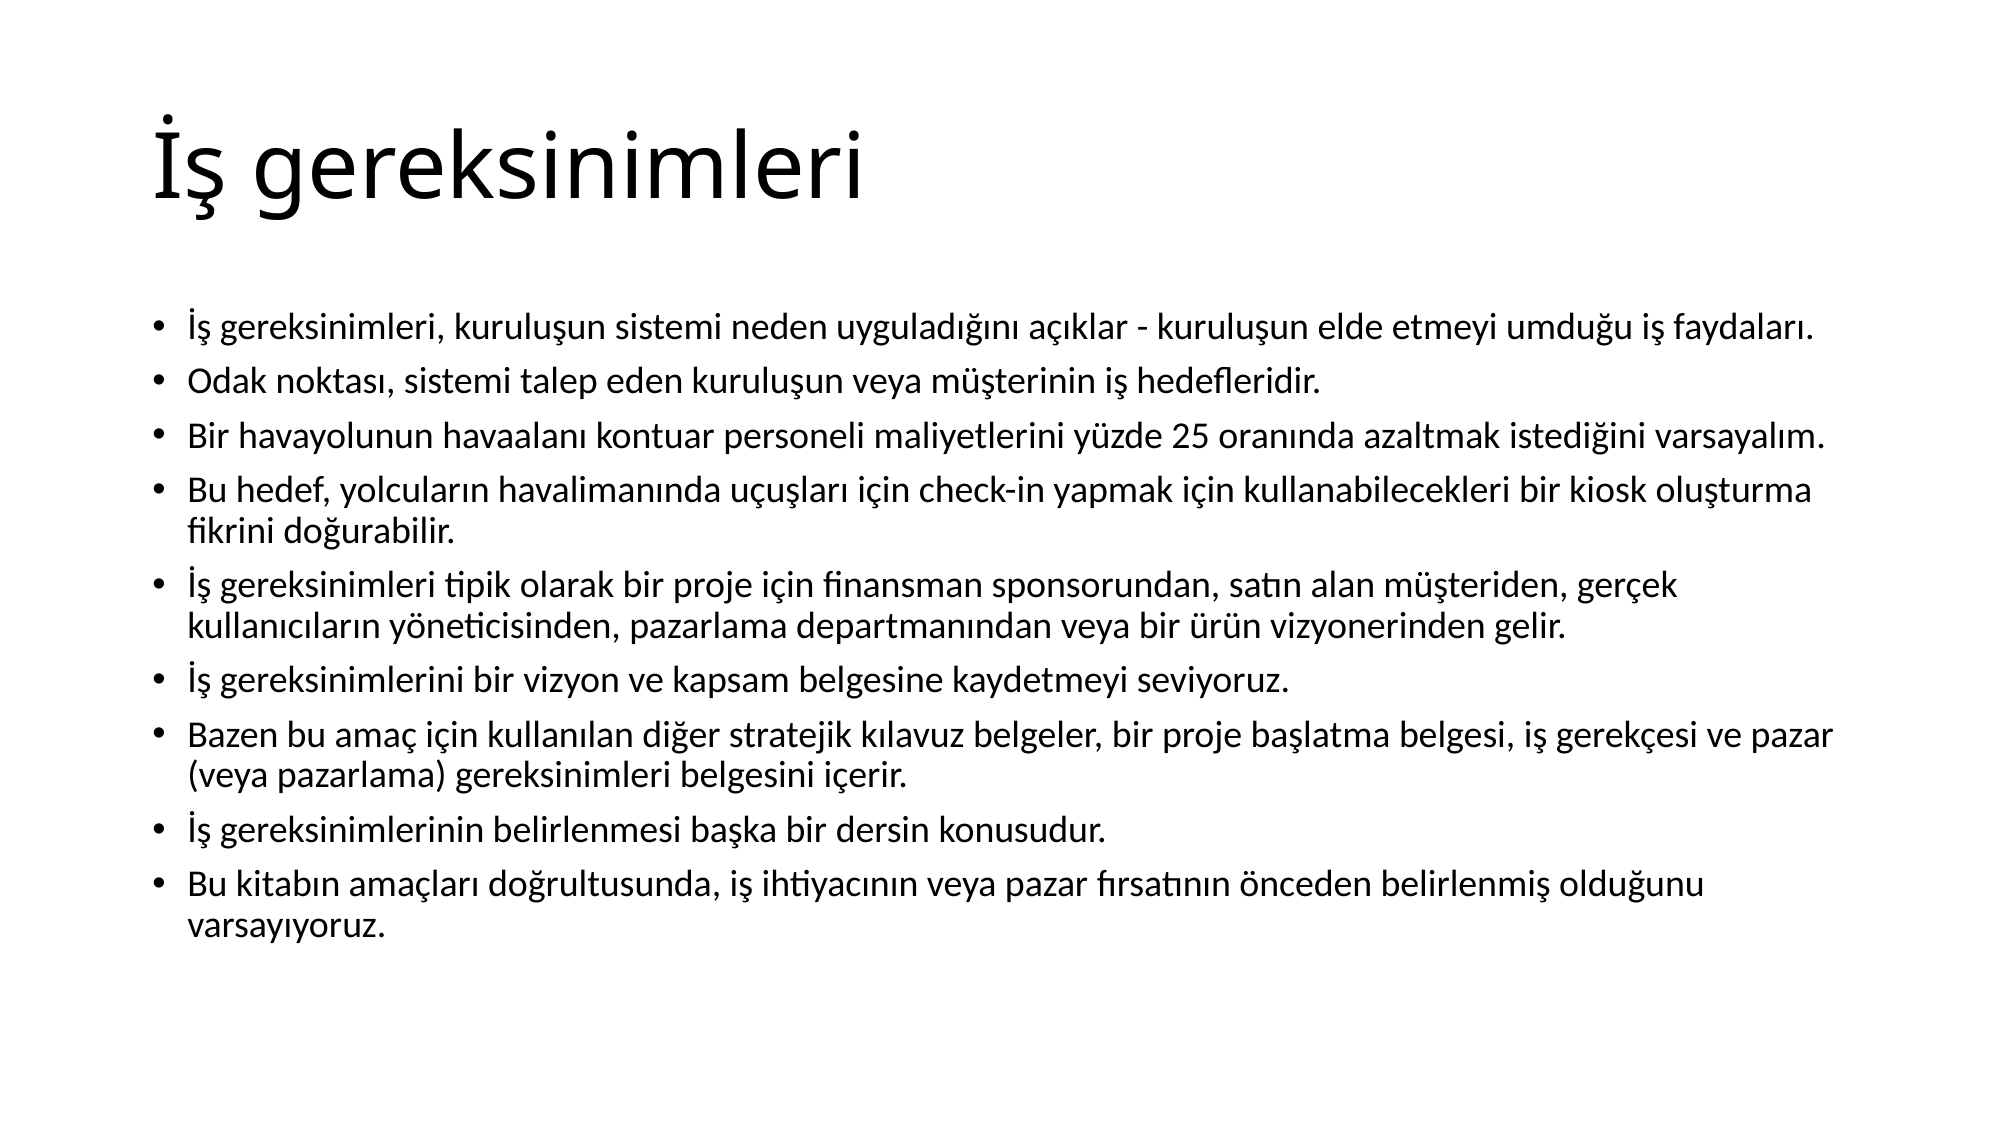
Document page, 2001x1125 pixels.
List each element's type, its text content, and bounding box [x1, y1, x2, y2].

title İş gereksinimleri [137, 59, 1863, 278]
list İş gereksinimleri, kuruluşun sistemi neden uyguladığını açıklar - kuruluşun elde etmeyi umduğu iş faydaları. Odak noktası, sistemi talep eden kuruluşun veya müşterinin iş hedefleridir. Bir havayolunun havaalanı kontuar personeli maliyetlerini yüzde 25 oranında azaltmak istediğini varsayalım. Bu hedef, yolcuların havalimanında uçuşları için check-in yapmak için kullanabilecekleri bir kiosk oluşturma fikrini doğurabilir. İş gereksinimleri tipik olarak bir proje için finansman sponsorundan, satın alan müşteriden, gerçek kullanıcıların yöneticisinden, pazarlama departmanından veya bir ürün vizyonerinden gelir. İş gereksinimlerini bir vizyon ve kapsam belgesine kaydetmeyi seviyoruz. Bazen bu amaç için kullanılan diğer stratejik kılavuz belgeler, bir proje başlatma belgesi, iş gerekçesi ve pazar (veya pazarlama) gereksinimleri belgesini içerir. İş gereksinimlerinin belirlenmesi başka bir dersin konusudur. Bu kitabın amaçları doğrultusunda, iş ihtiyacının veya pazar fırsatının önceden belirlenmiş olduğunu varsayıyoruz. [137, 299, 1863, 1014]
